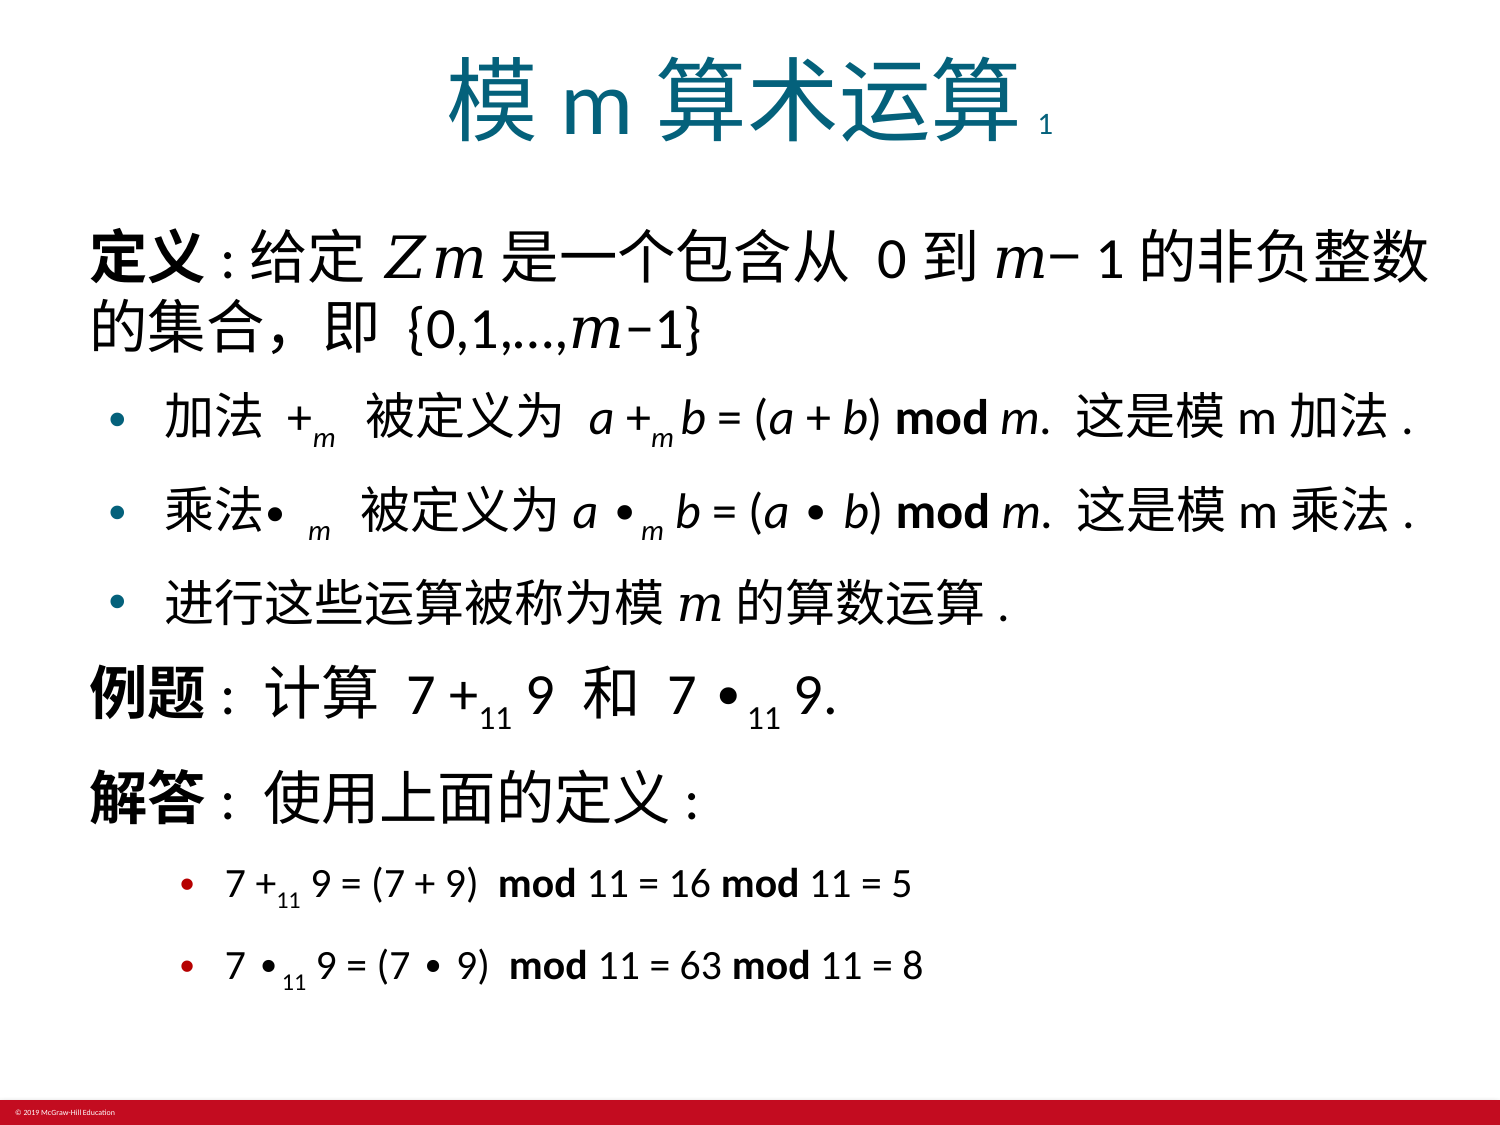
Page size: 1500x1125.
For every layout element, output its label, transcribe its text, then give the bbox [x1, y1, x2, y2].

title 模m算术运算 1 [0, 0, 1500, 195]
list 定义:给定 𝑍𝑚 是一个包含从 0到 𝑚−1的非负整数的集合，即 {0,1,…,𝑚−1} 加法 +m 被定义为 a +m b = (a + b) mod m. 这是模m加法. 乘法∙m 被定义为a ∙m b = (a ∙ b) mod m. 这是模m乘法. 进行这些运算被称为模 𝑚 的算数运算. 例题: 计算 7 +11 9 和 7 ∙11 9. 解答: 使用上面的定义: 7 +11 9 = (7 + 9) mod 11 = 16 mod 11 = 5 7 ∙11 9 = (7 ∙ 9) mod 11 = 63 mod 11 = 8 [75, 212, 1478, 1083]
